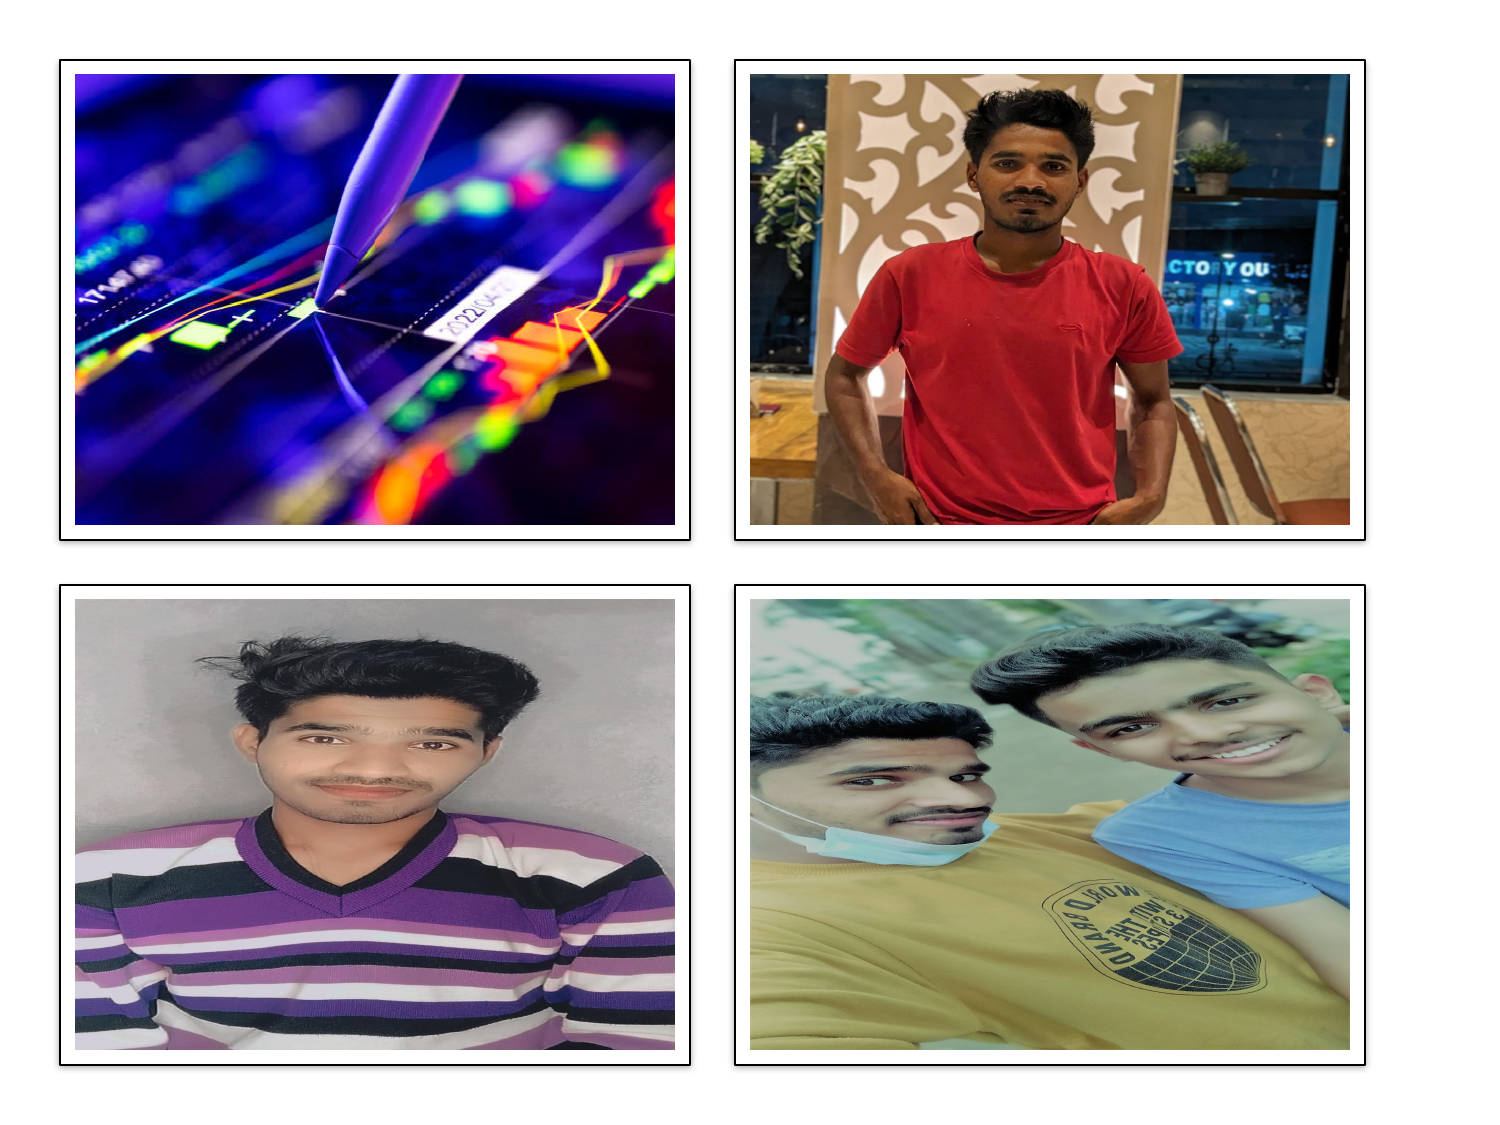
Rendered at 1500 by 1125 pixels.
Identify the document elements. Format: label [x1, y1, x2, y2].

picture [74, 74, 676, 526]
text_box [59, 59, 691, 541]
text_box [734, 584, 1366, 1066]
text_box [59, 584, 691, 1066]
picture [749, 74, 1351, 526]
text_box [734, 59, 1366, 541]
picture [74, 599, 676, 1051]
picture [749, 599, 1351, 1051]
